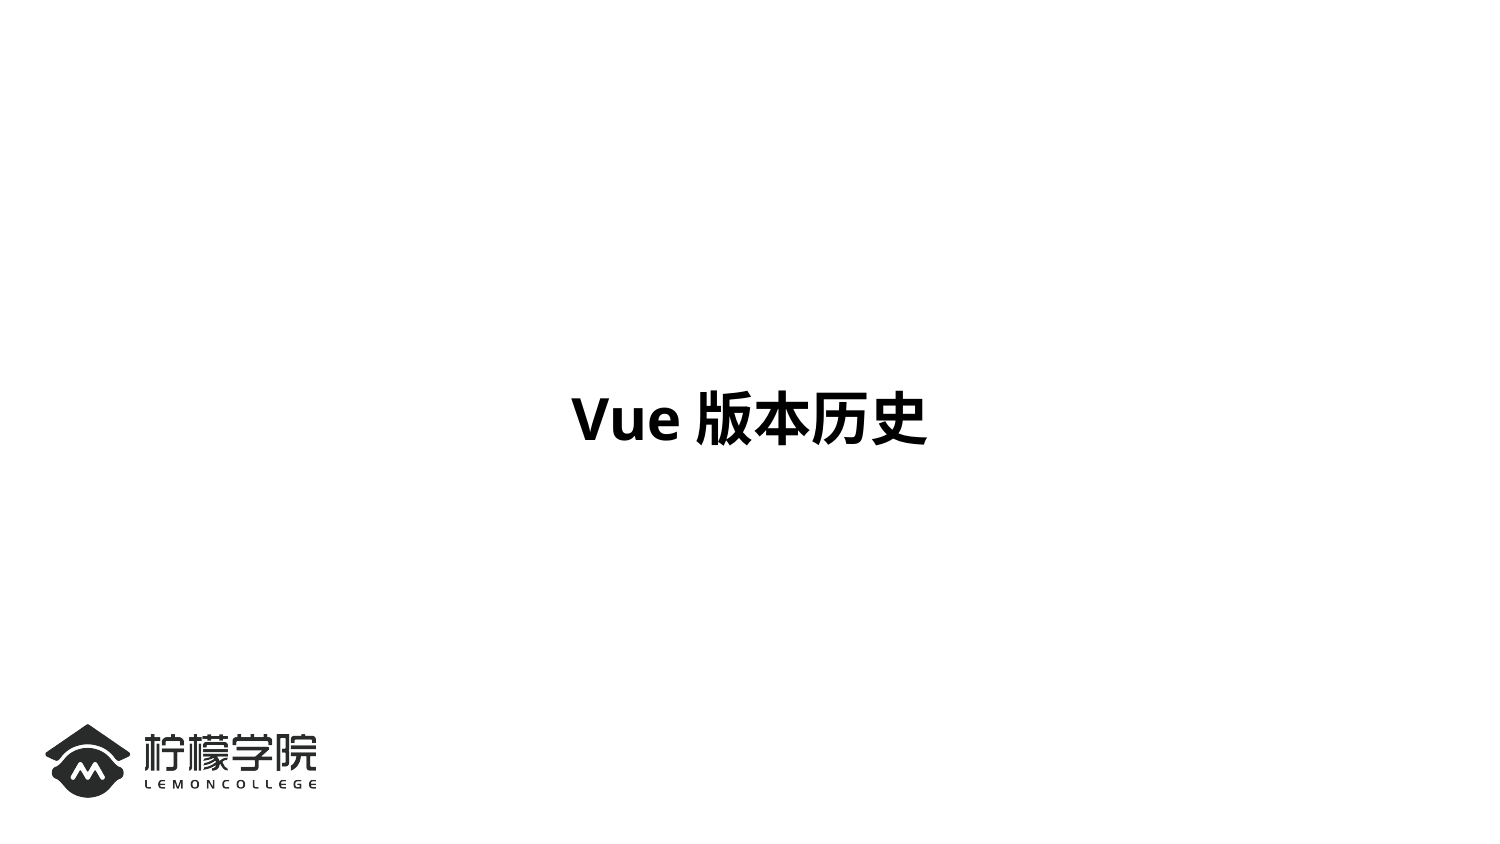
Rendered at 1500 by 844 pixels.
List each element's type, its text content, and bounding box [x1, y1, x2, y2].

text_box Vue版本历史 [103, 340, 1397, 504]
picture [42, 720, 318, 800]
